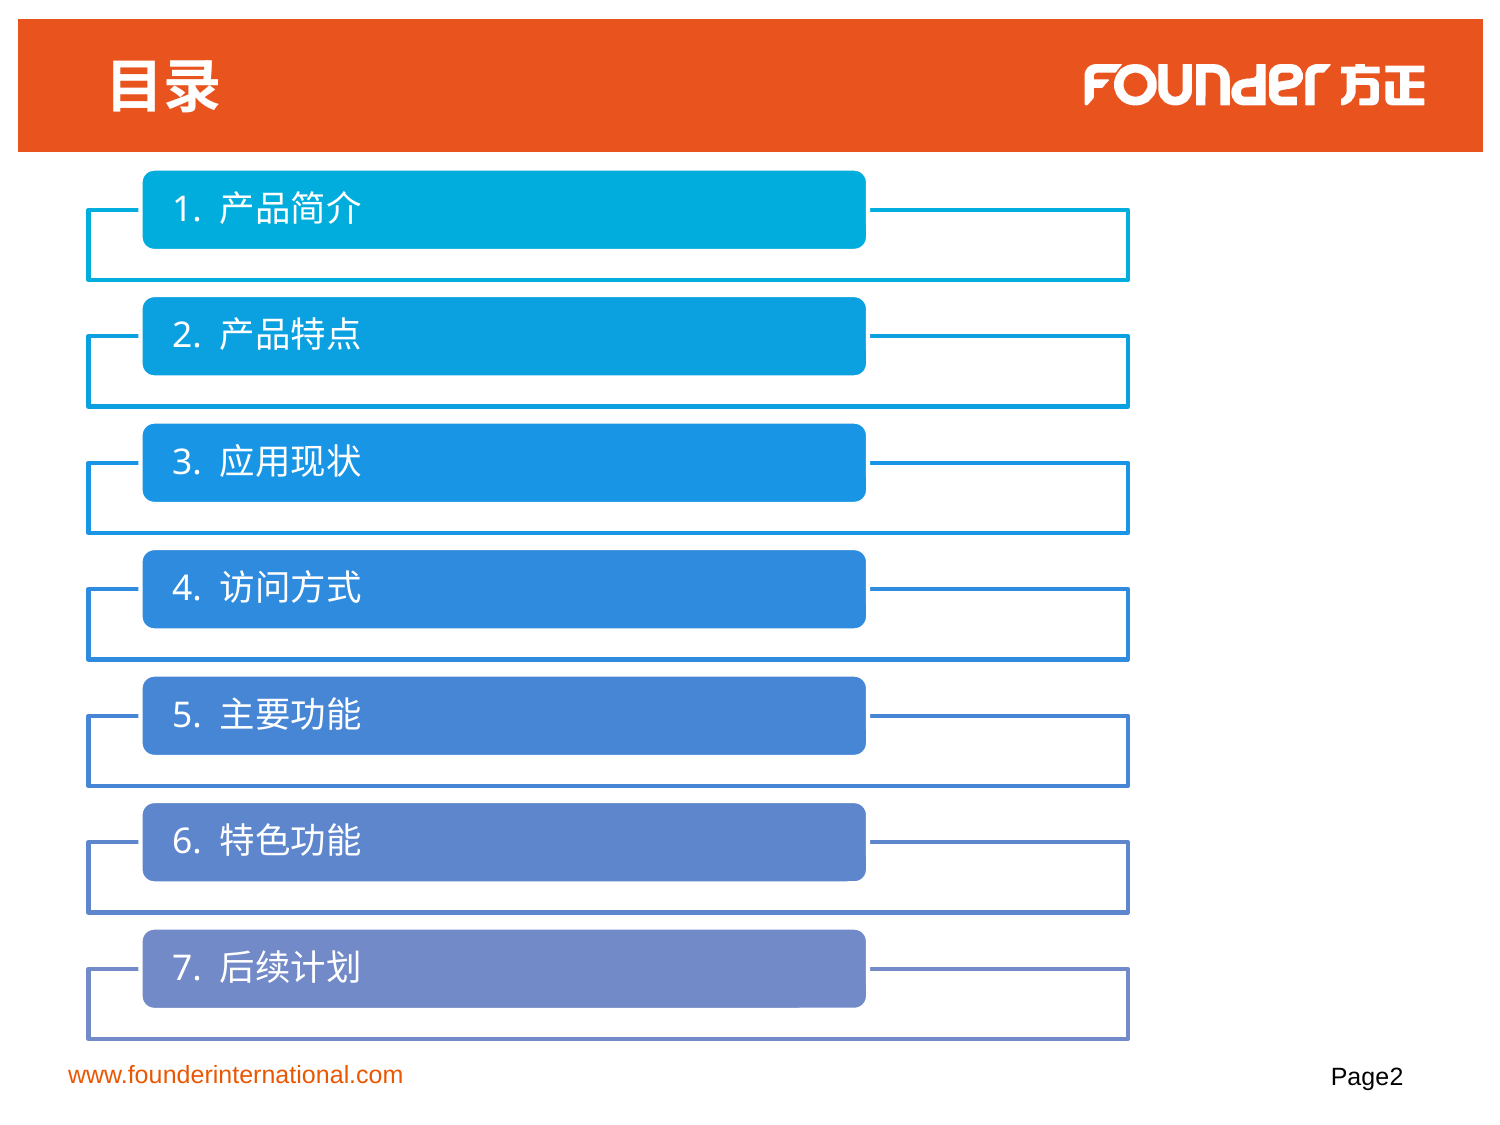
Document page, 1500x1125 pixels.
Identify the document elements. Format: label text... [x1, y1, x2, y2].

slide_number Page2 [1275, 1053, 1460, 1125]
footer www.founderinternational.com [52, 1051, 529, 1125]
title 目录 [90, 30, 1034, 138]
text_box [88, 160, 1129, 1047]
